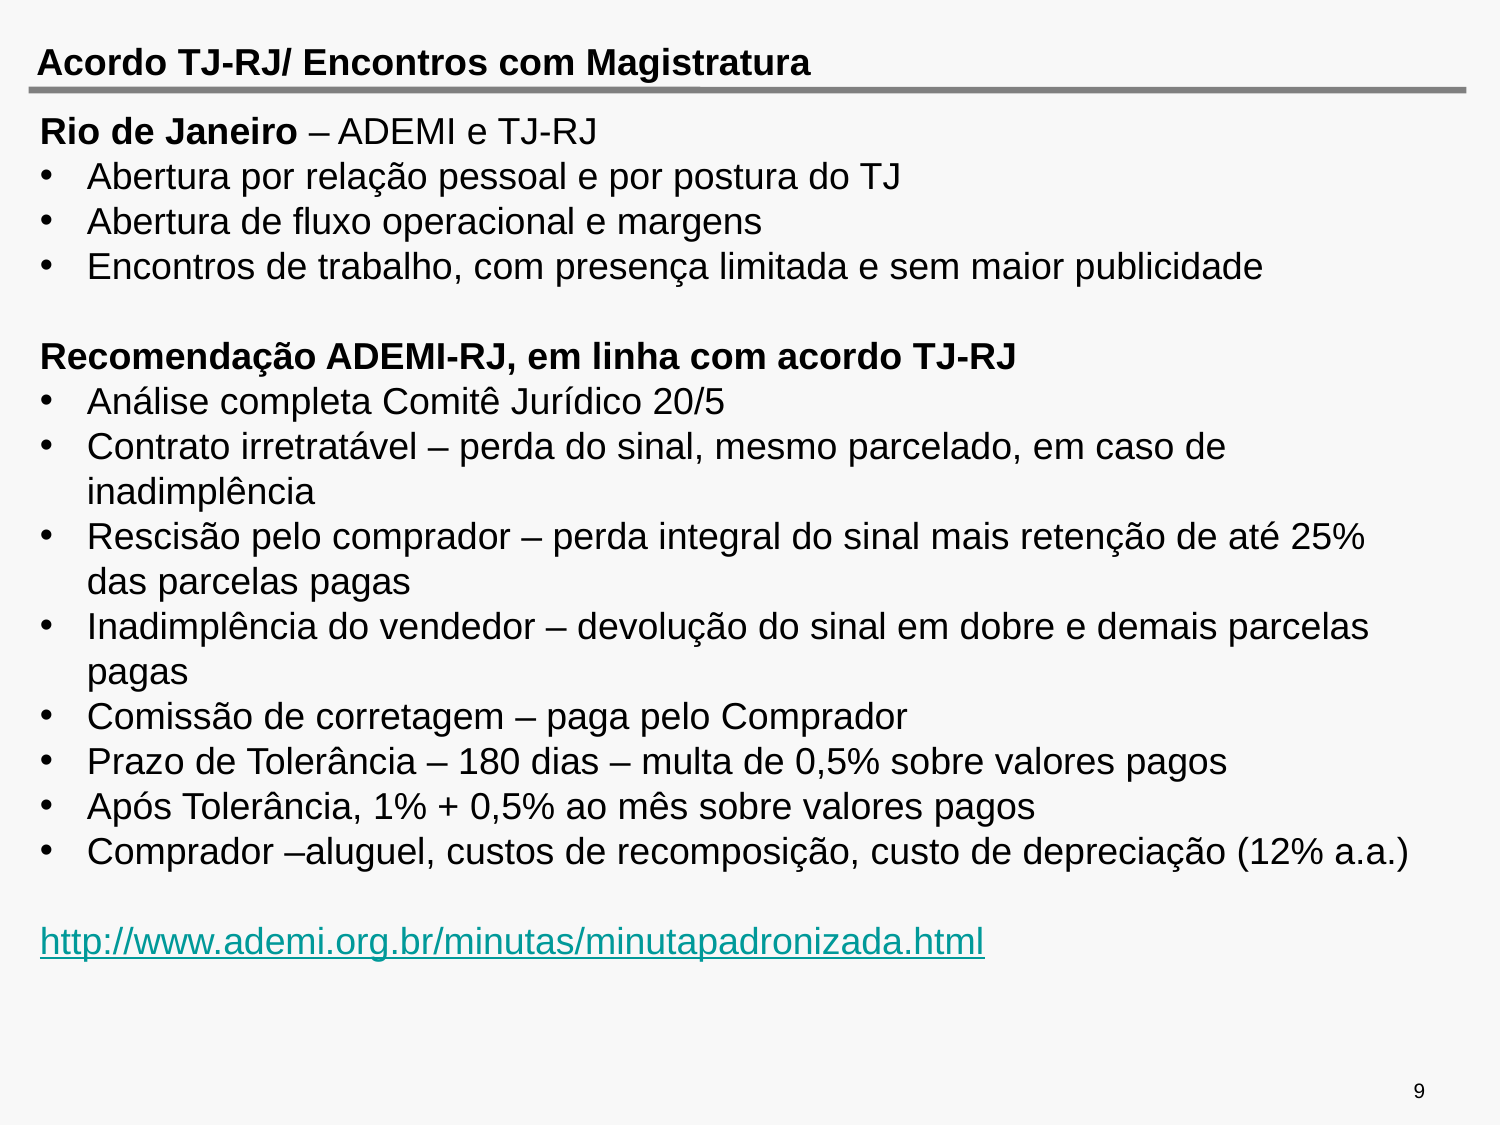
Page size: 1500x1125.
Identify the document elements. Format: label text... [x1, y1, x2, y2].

title Acordo TJ-RJ/ Encontros com Magistratura [36, 42, 1500, 76]
text_box Rio de Janeiro – ADEMI e TJ-RJ Abertura por relação pessoal e por postura do TJ Abertura de fluxo operacional e margens Encontros de trabalho, com presença limitada e sem maior publicidade Recomendação ADEMI-RJ, em linha com acordo TJ-RJ Análise completa Comitê Jurídico 20/5 Contrato irretratável – perda do sinal, mesmo parcelado, em caso de inadimplência Rescisão pelo comprador – perda integral do sinal mais retenção de até 25% das parcelas pagas Inadimplência do vendedor – devolução do sinal em dobre e demais parcelas pagas Comissão de corretagem – paga pelo Comprador Prazo de Tolerância – 180 dias – multa de 0,5% sobre valores pagos Após Tolerância, 1% + 0,5% ao mês sobre valores pagos Comprador –aluguel, custos de recomposição, custo de depreciação (12% a.a.) http://www.ademi.org.br/minutas/minutapadronizada.html [29, 101, 1445, 1013]
text_box 9 [1074, 1077, 1425, 1103]
